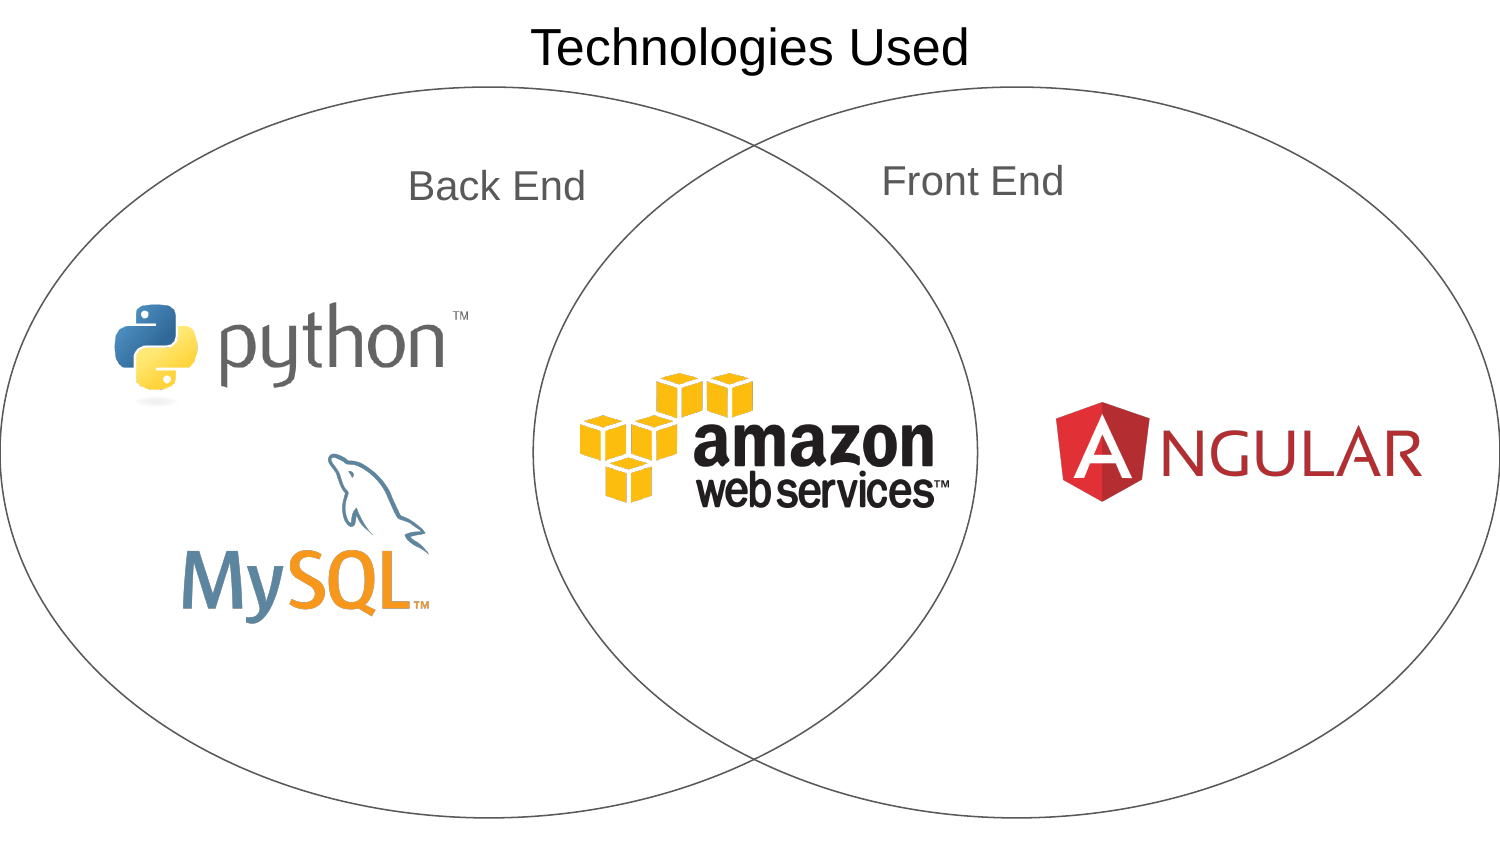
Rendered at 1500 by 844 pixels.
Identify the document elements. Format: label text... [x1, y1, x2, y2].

text_box [789, 92, 1244, 130]
text_box [0, 191, 978, 818]
picture [579, 373, 949, 508]
text_box [244, 92, 719, 136]
text_box [755, 166, 1500, 818]
title Technologies Used [51, 0, 1449, 92]
picture [110, 299, 496, 656]
picture [1056, 402, 1422, 503]
list Back End [147, 136, 629, 204]
list Front End [629, 130, 1317, 210]
